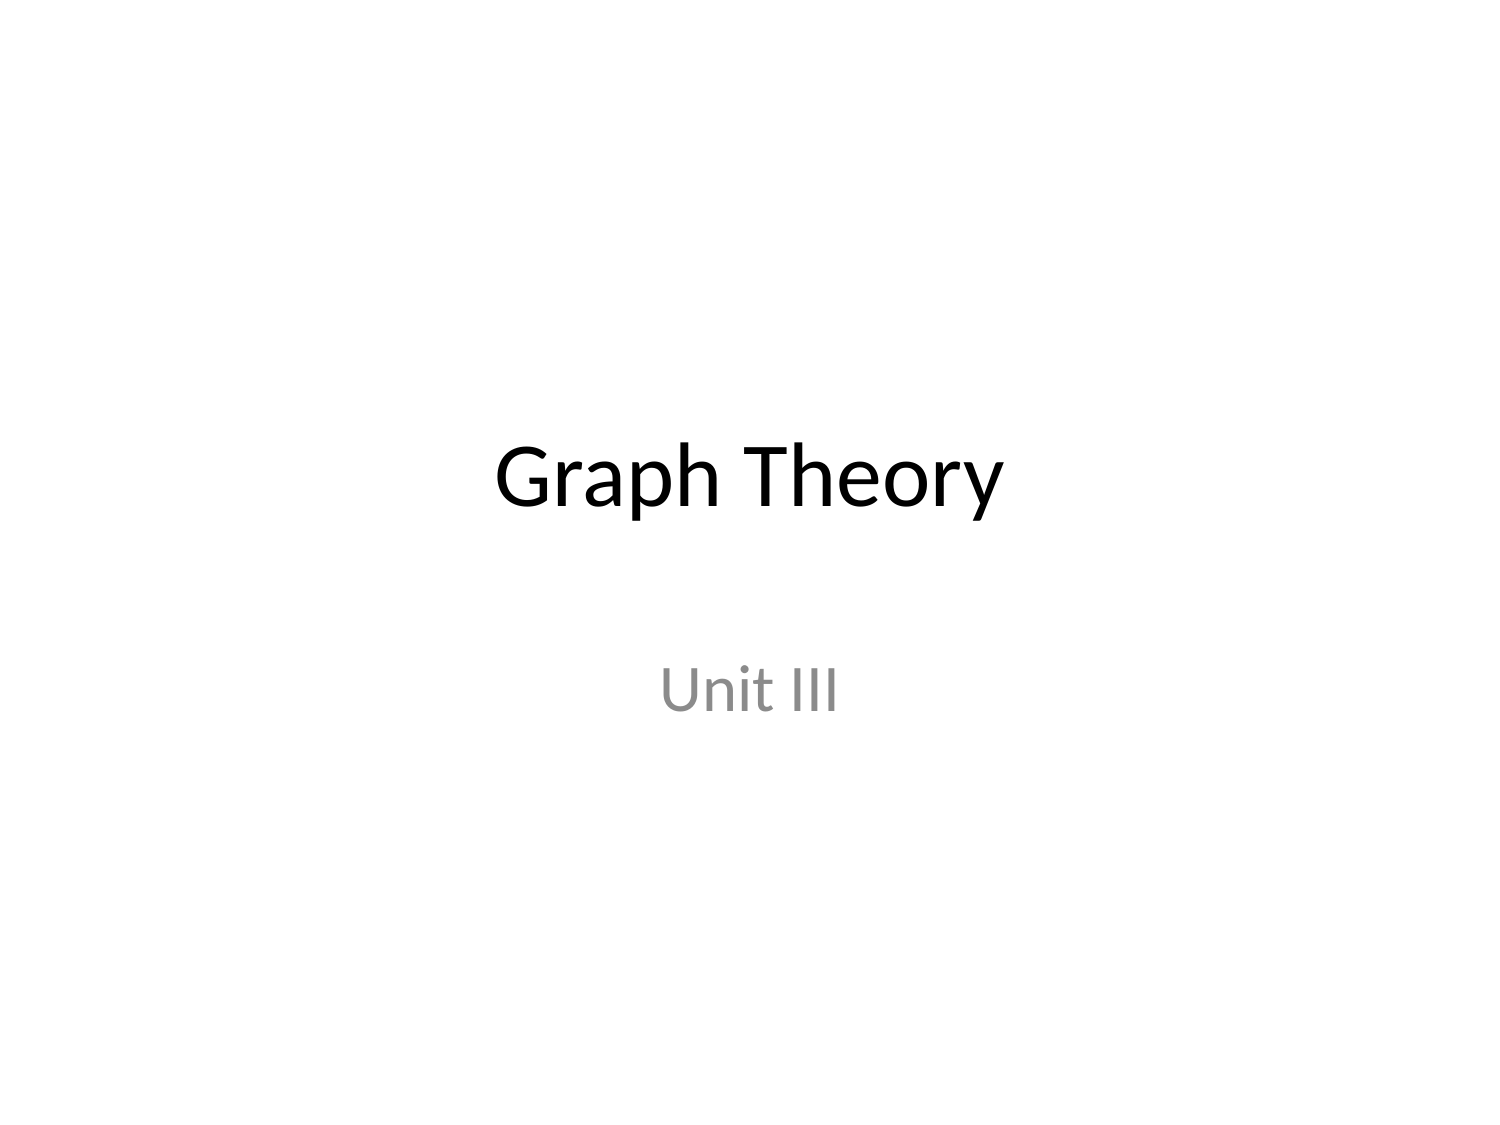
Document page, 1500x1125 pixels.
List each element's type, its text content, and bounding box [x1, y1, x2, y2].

subtitle Unit III [225, 637, 1275, 925]
title Graph Theory [112, 349, 1388, 591]
